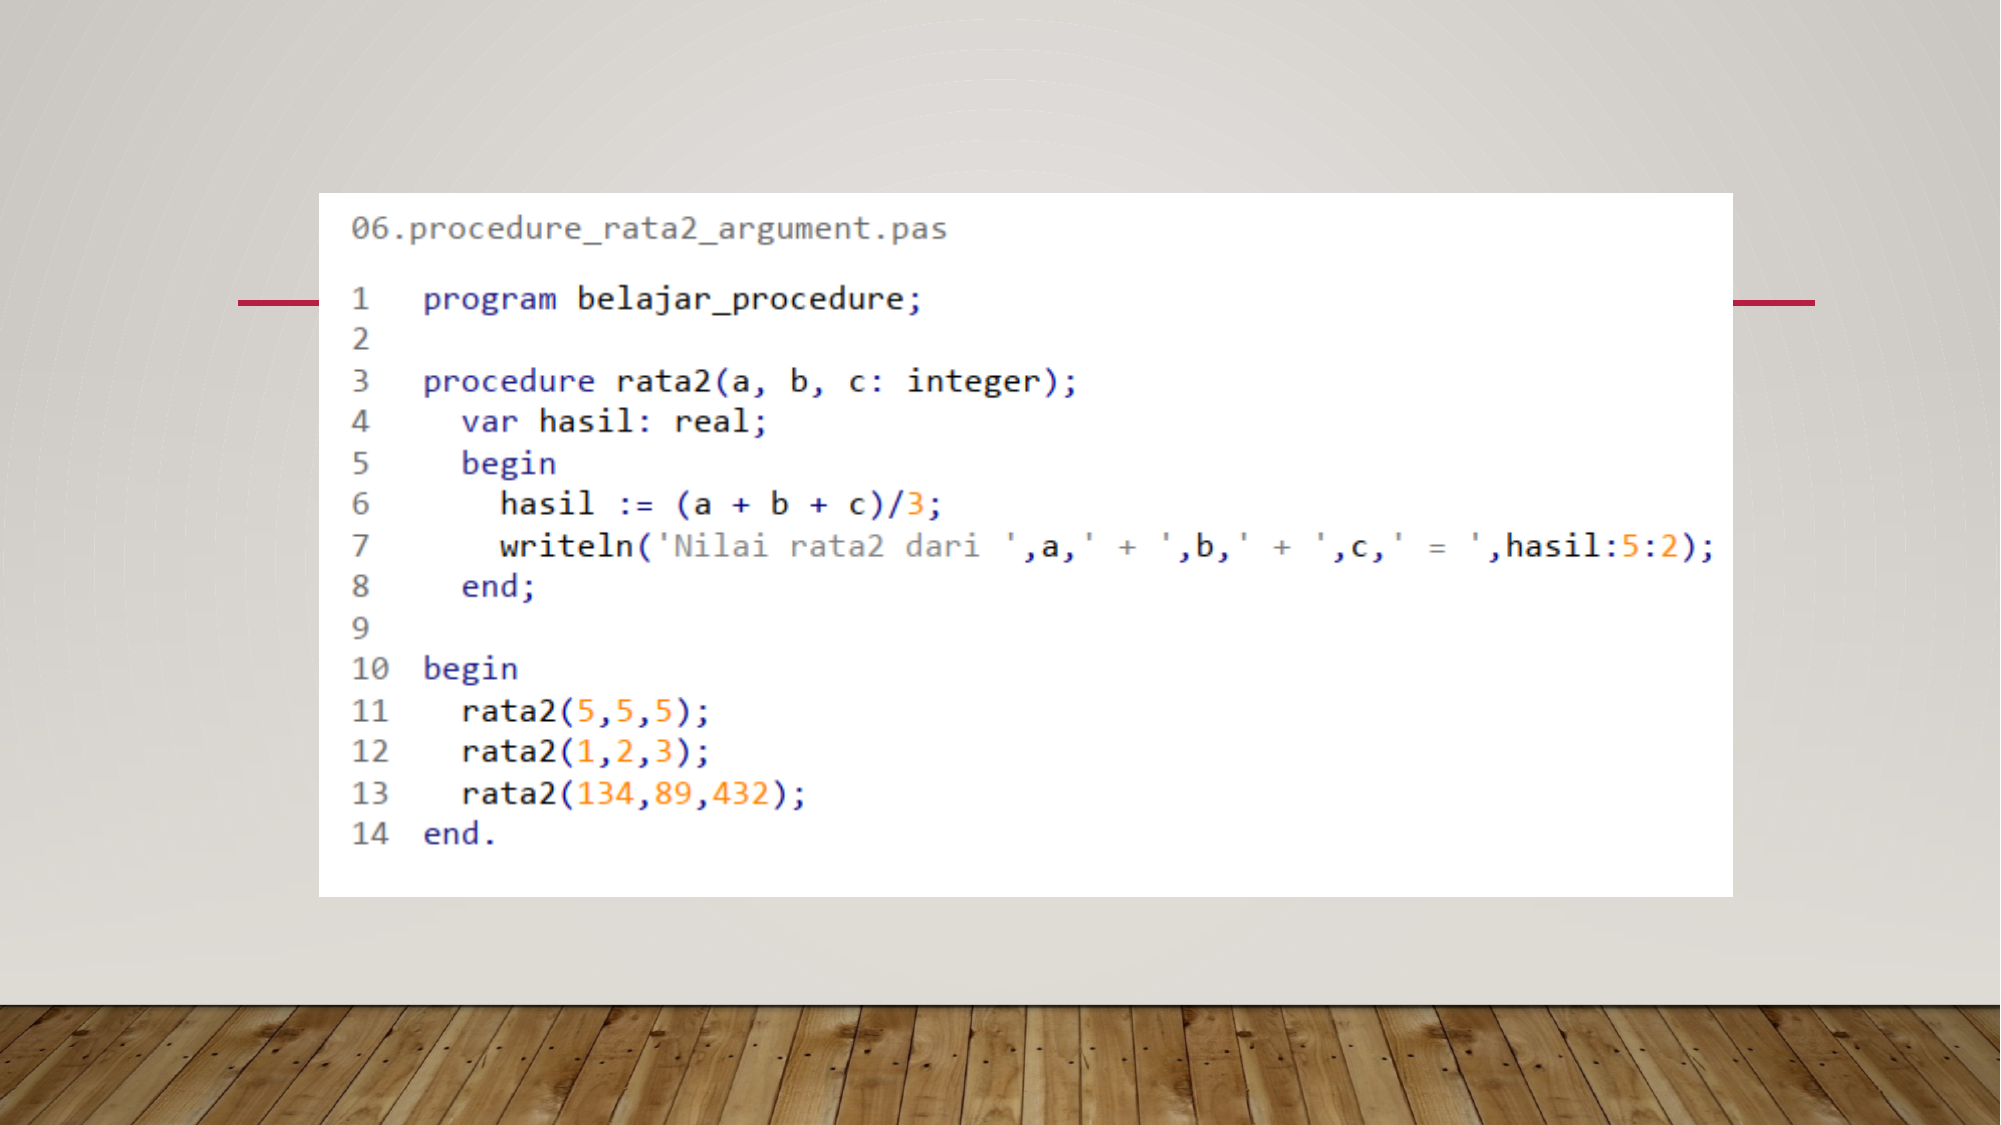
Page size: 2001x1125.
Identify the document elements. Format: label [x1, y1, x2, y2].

picture [0, 1005, 2000, 1125]
picture [318, 193, 1733, 897]
